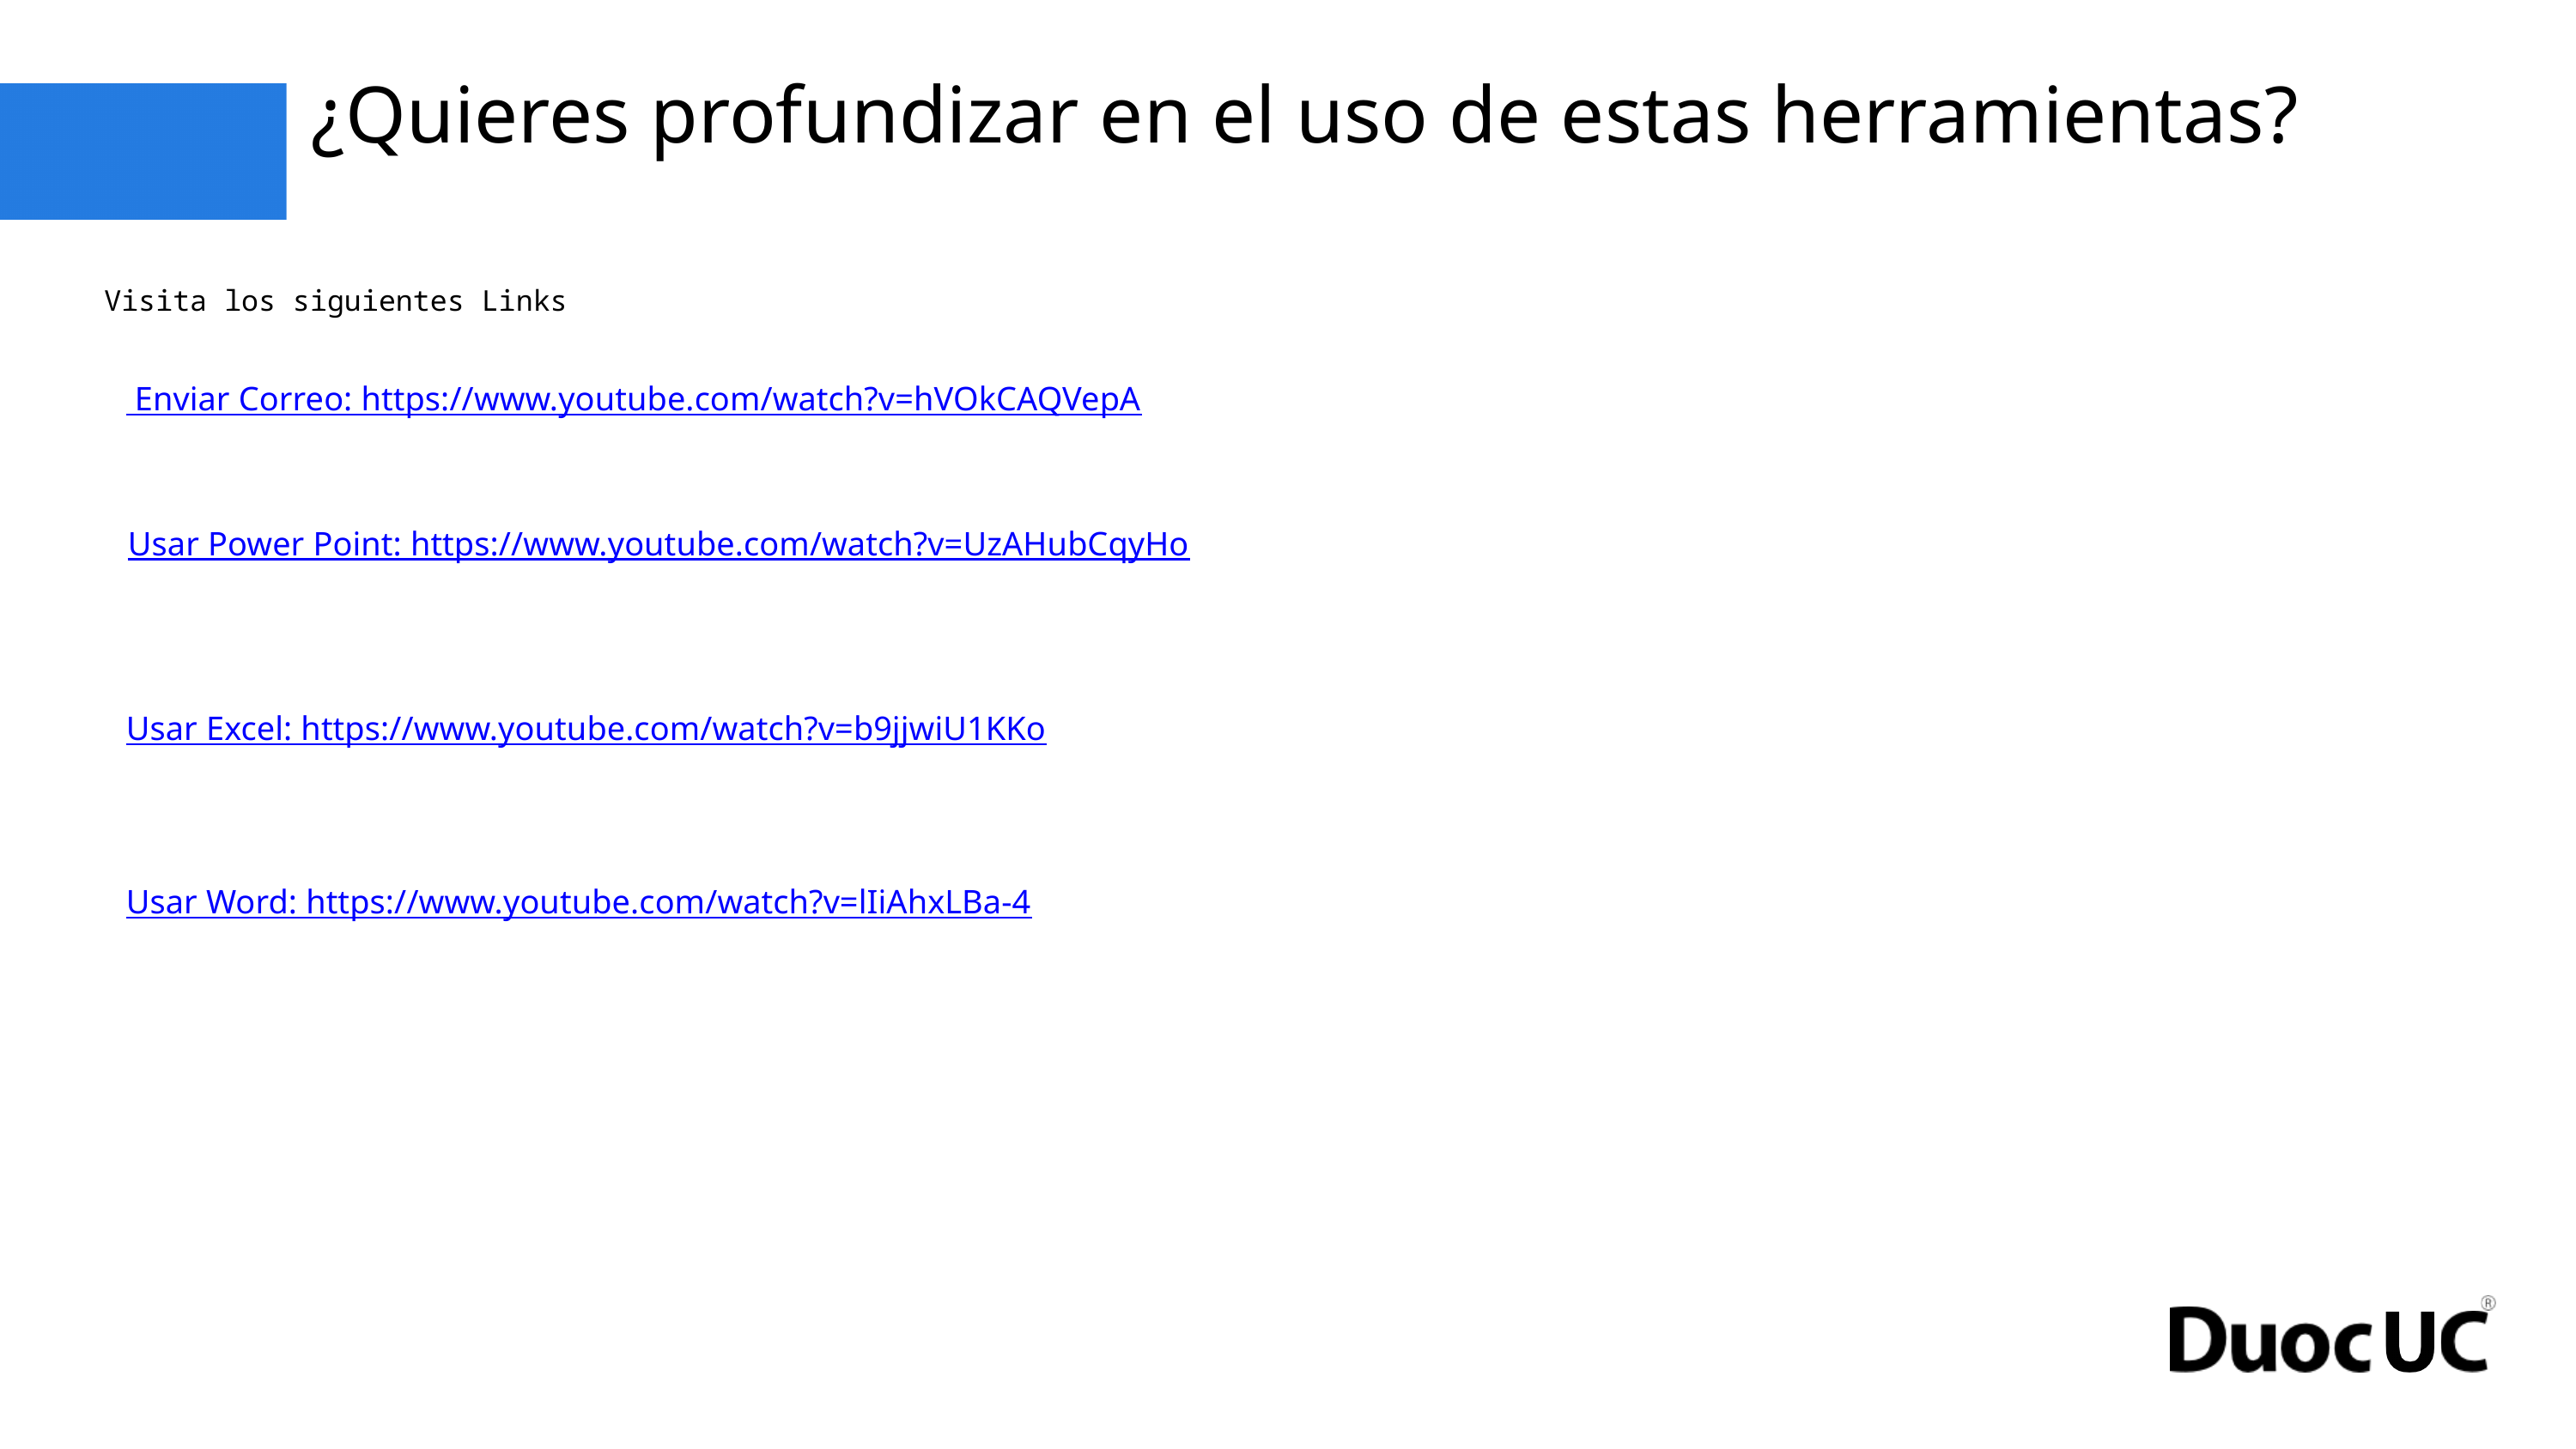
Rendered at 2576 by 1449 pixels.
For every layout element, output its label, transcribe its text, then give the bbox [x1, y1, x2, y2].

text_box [2440, 1311, 2488, 1373]
text_box Enviar Correo: https://www.youtube.com/watch?v=hVOkCAQVepA [125, 384, 1542, 423]
text_box [2385, 1312, 2435, 1373]
text_box Usar Word: https://www.youtube.com/watch?v=lIiAhxLBa-4 [125, 886, 1542, 926]
text_box Usar Excel: https://www.youtube.com/watch?v=b9jjwiU1KKo [125, 713, 1542, 753]
text_box [0, 83, 287, 221]
text_box Usar Power Point: https://www.youtube.com/watch?v=UzAHubCqyHo [127, 528, 1544, 567]
text_box Visita los siguientes Links [104, 282, 1650, 318]
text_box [2481, 1295, 2496, 1311]
text_box ¿Quieres profundizar en el uso de estas herramientas? [311, 64, 2488, 159]
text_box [2169, 1306, 2372, 1373]
